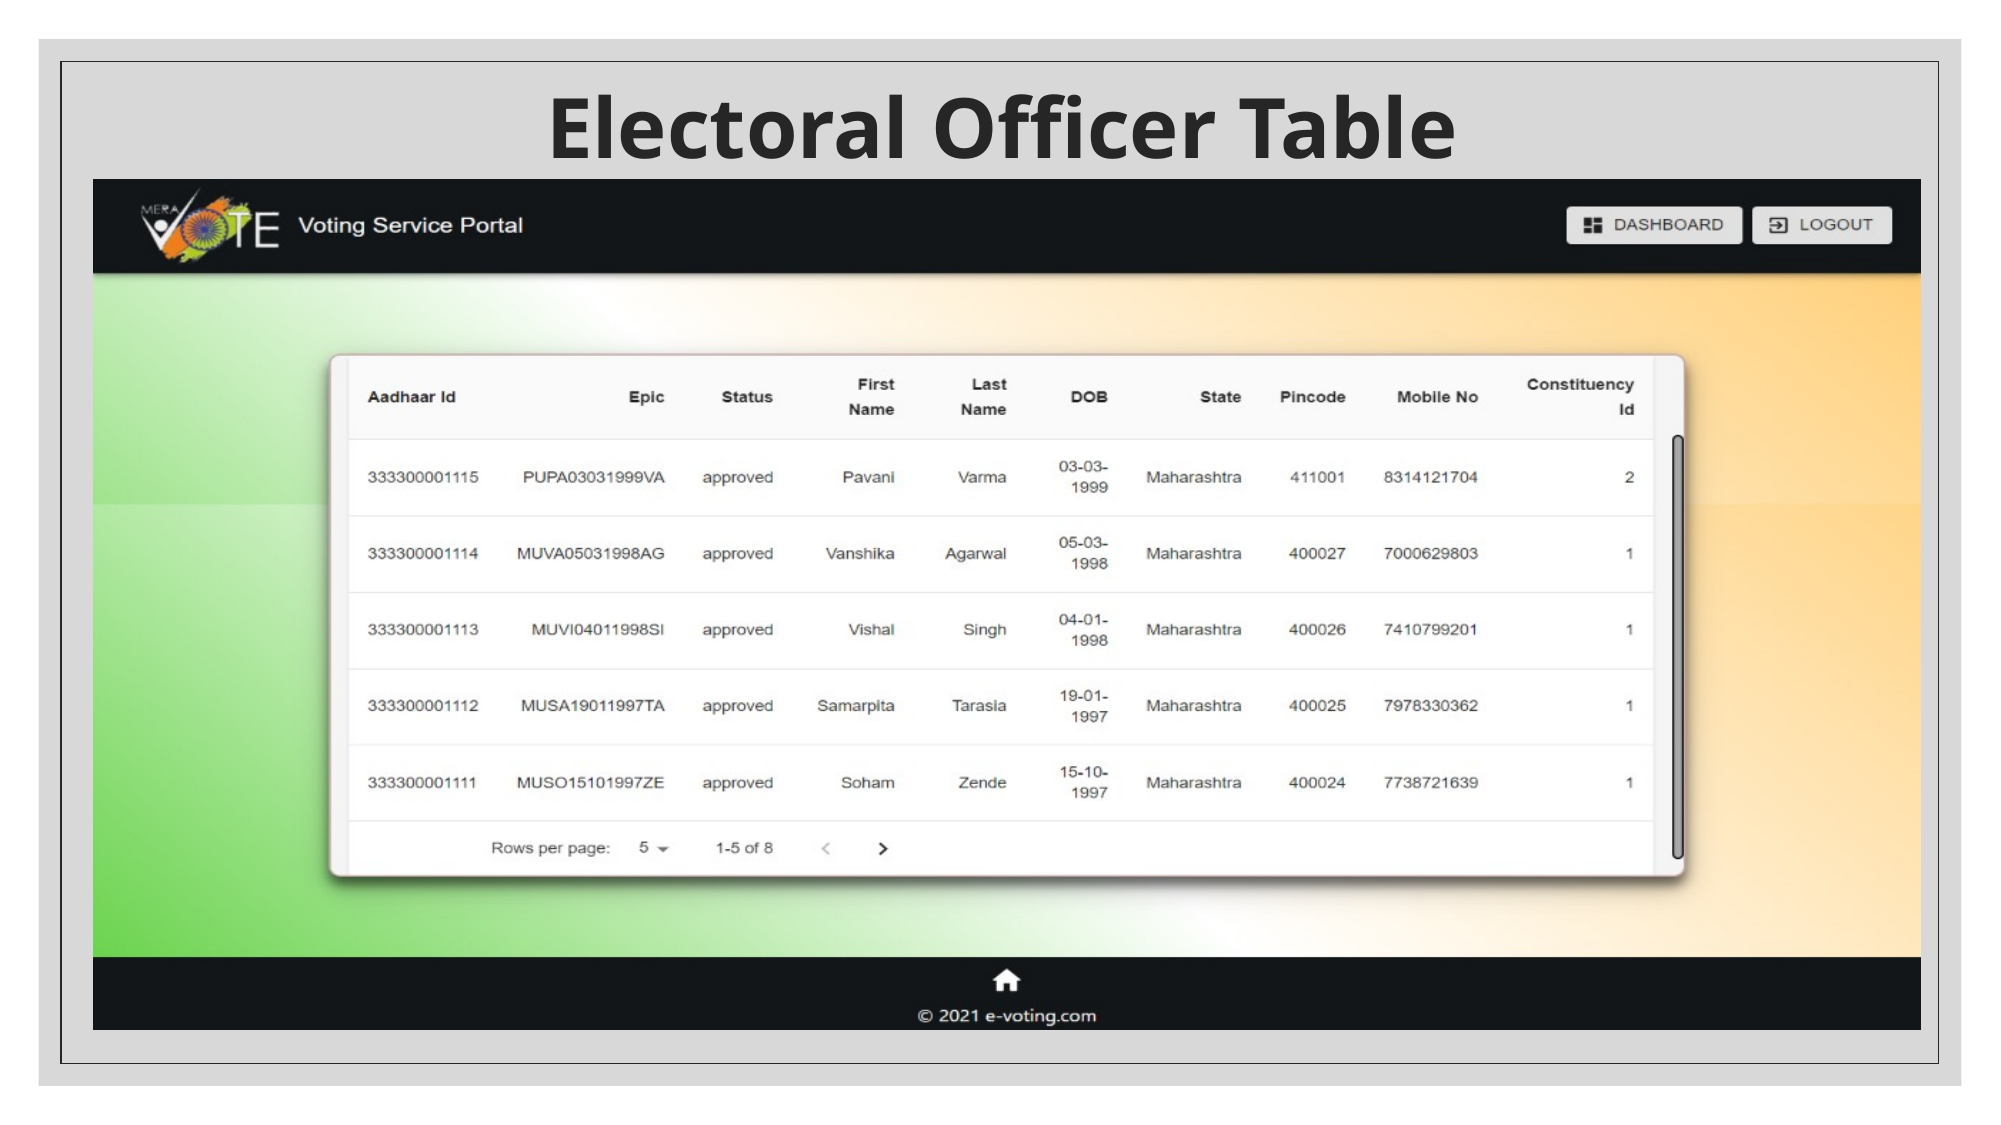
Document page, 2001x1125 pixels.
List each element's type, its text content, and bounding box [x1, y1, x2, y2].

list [93, 179, 1921, 1030]
title Electoral Officer Table [177, 55, 1828, 174]
